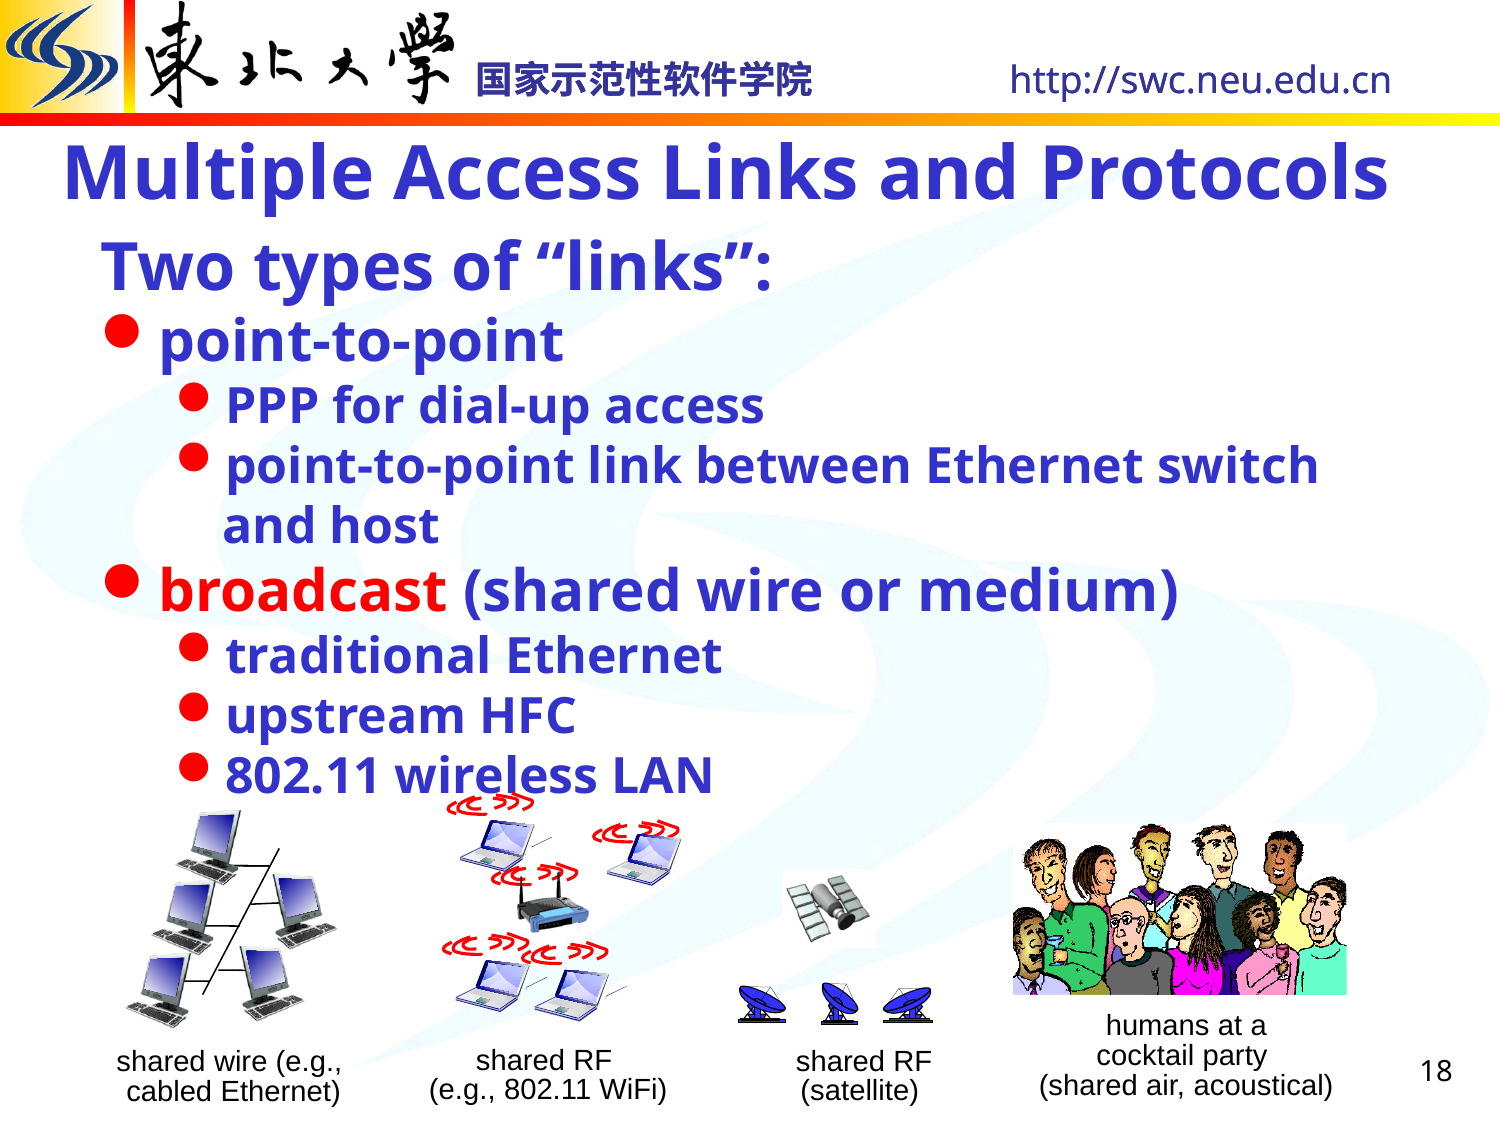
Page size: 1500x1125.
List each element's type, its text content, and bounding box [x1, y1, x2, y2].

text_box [269, 870, 353, 955]
text_box humans at a cocktail party (shared air, acoustical) [1023, 1004, 1349, 1109]
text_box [442, 933, 548, 1014]
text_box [237, 942, 321, 1027]
list Two types of “links”: point-to-point PPP for dial-up access point-to-point link between Ethernet switch and host broadcast (shared wire or medium) traditional Ethernet upstream HFC 802.11 wireless LAN [85, 216, 1361, 757]
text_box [134, 876, 218, 962]
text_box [491, 863, 589, 933]
title Multiple Access Links and Protocols [46, 34, 1479, 222]
picture [135, 0, 461, 34]
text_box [820, 982, 859, 1025]
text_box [159, 806, 243, 892]
text_box shared wire (e.g., cabled Ethernet) [101, 1040, 366, 1115]
picture [0, 0, 124, 114]
text_box shared RF (satellite) [781, 1040, 947, 1115]
picture [1013, 823, 1348, 995]
text_box shared RF (e.g., 802.11 WiFi) [405, 1038, 683, 1113]
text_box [737, 985, 786, 1023]
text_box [883, 987, 933, 1023]
slide_number 18 [1349, 1024, 1468, 1100]
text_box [521, 942, 627, 1023]
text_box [447, 793, 553, 874]
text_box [593, 820, 682, 887]
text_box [109, 949, 193, 1035]
picture [782, 868, 876, 949]
